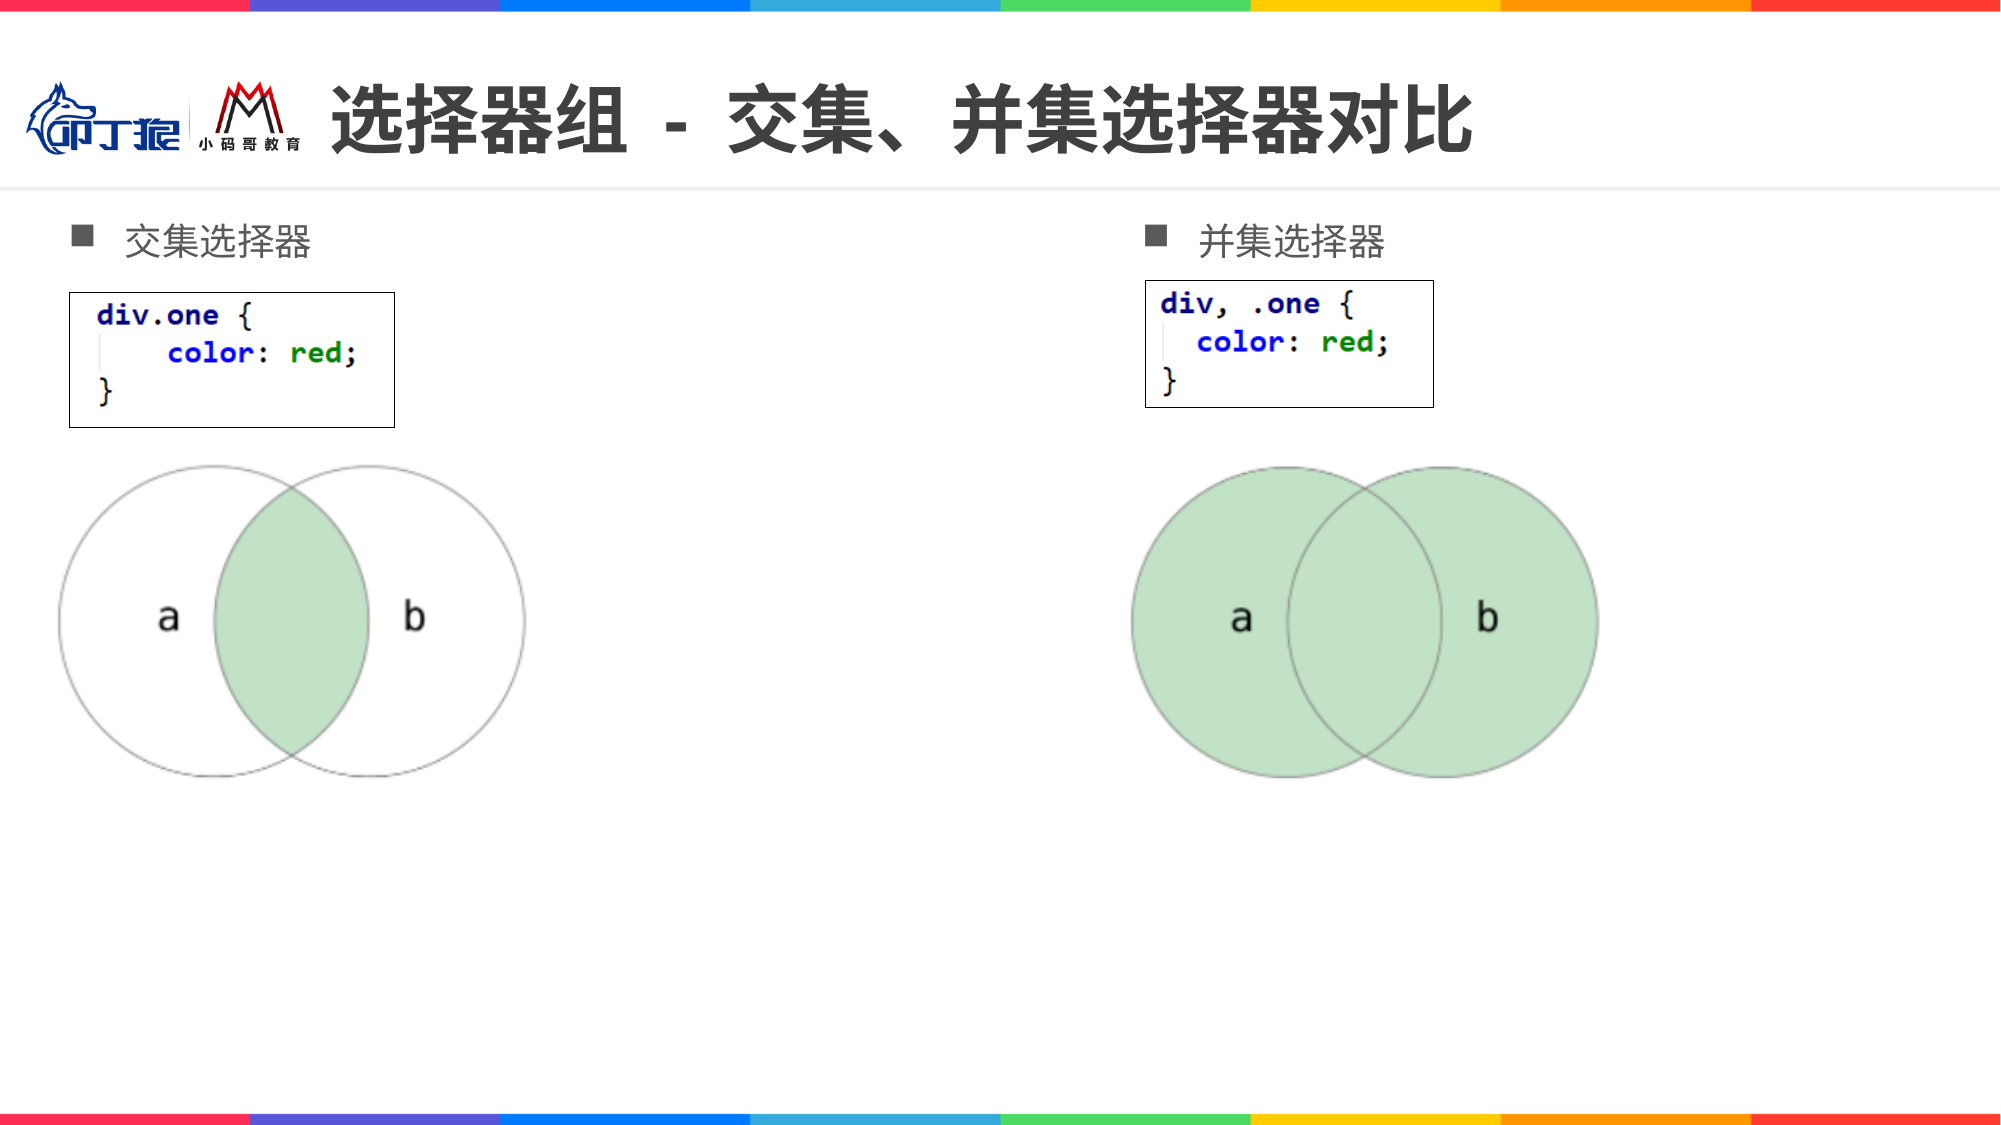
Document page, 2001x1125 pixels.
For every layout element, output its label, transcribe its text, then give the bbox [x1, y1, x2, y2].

text_box 交集选择器 [53, 193, 363, 281]
picture [0, 0, 2001, 1125]
title 选择器组 - 交集、并集选择器对比 [314, 64, 1968, 182]
text_box 并集选择器 [1127, 193, 1437, 281]
